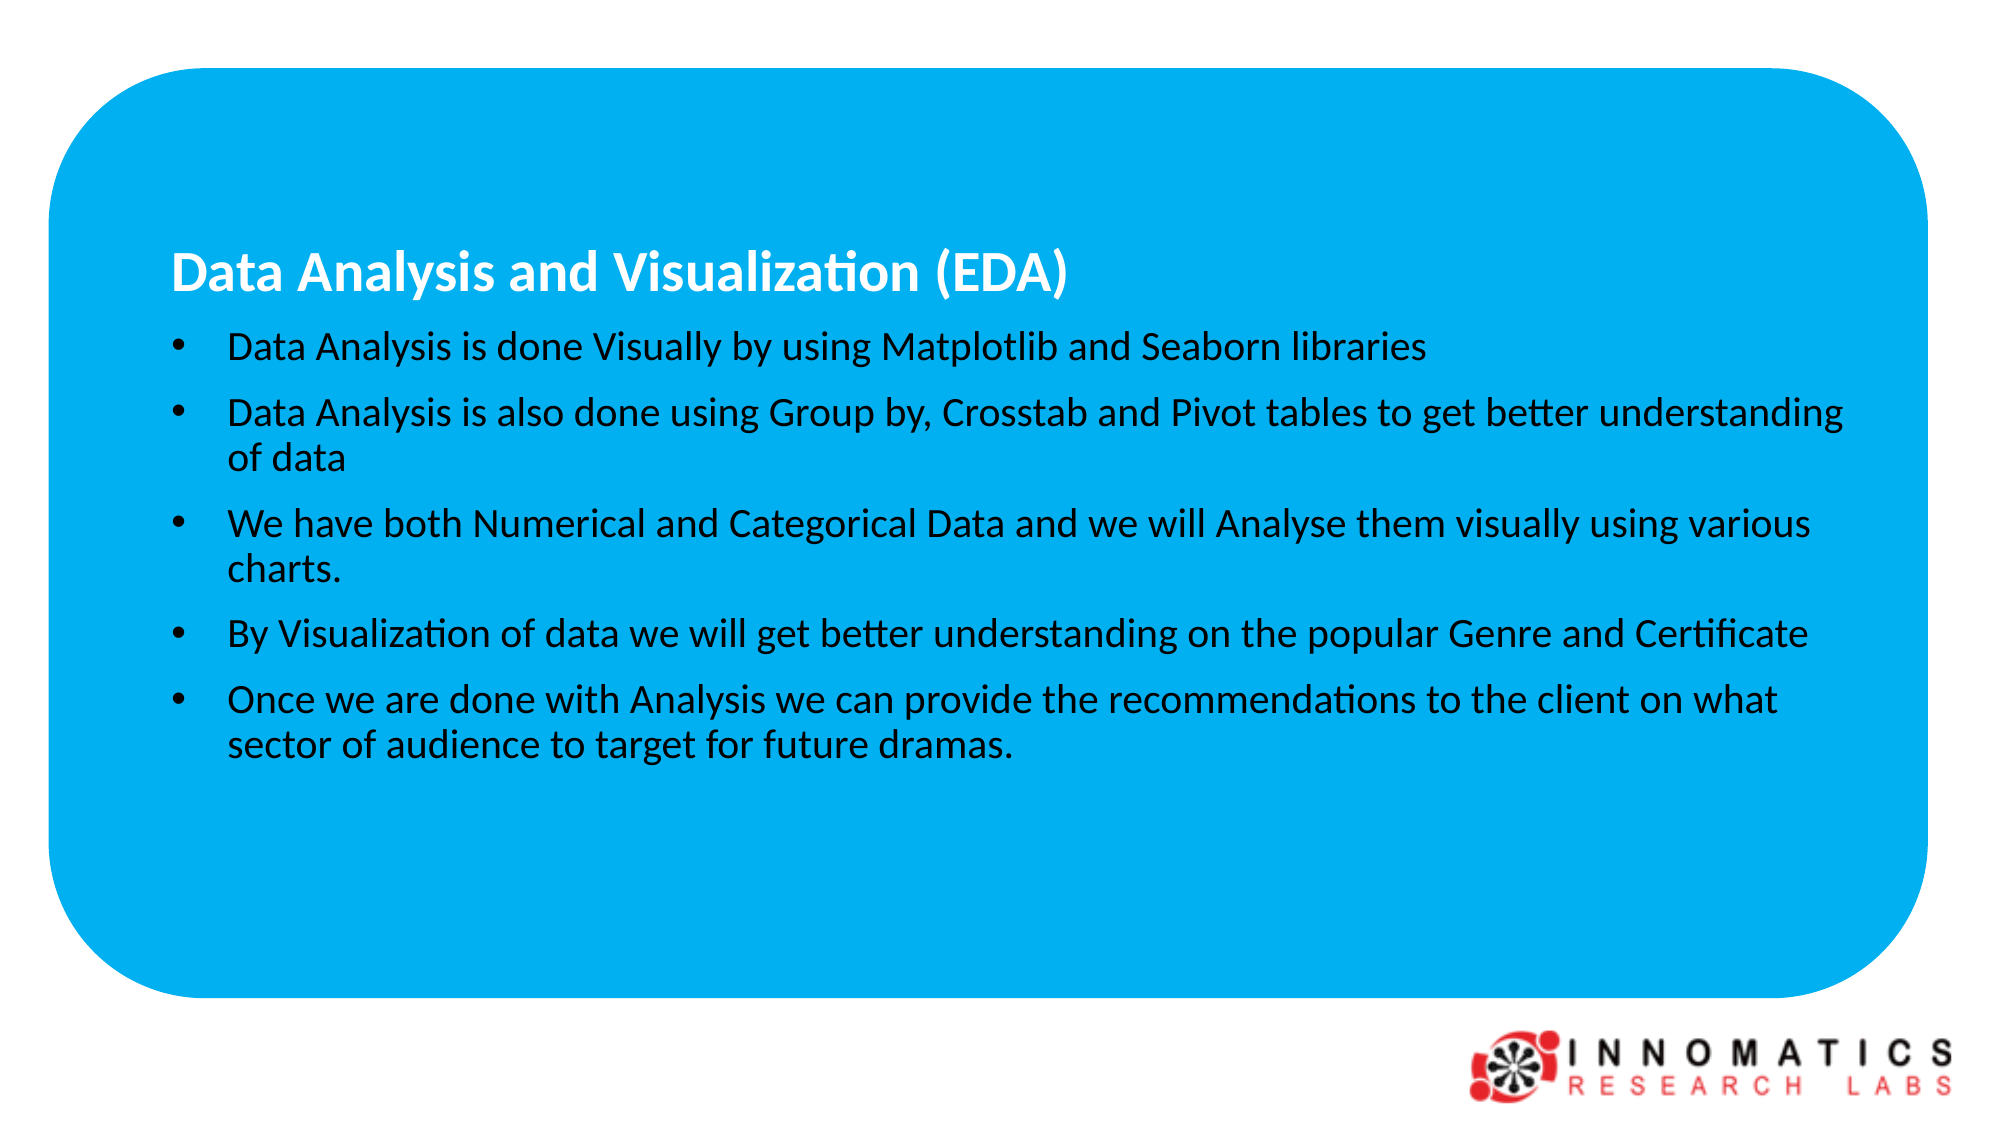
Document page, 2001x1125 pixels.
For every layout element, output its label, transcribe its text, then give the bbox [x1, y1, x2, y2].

text_box [48, 83, 137, 983]
text_box [1863, 97, 1928, 969]
picture [1445, 1014, 1975, 1125]
list Data Analysis and Visualization (EDA) Data Analysis is done Visually by using Matplotlib and Seaborn libraries Data Analysis is also done using Group by, Crosstab and Pivot tables to get better understanding of data We have both Numerical and Categorical Data and we will Analyse them visually using various charts. By Visualization of data we will get better understanding on the popular Genre and Certificate Once we are done with Analysis we can provide the recommendations to the client on what sector of audience to target for future dramas. [137, 58, 1863, 1014]
